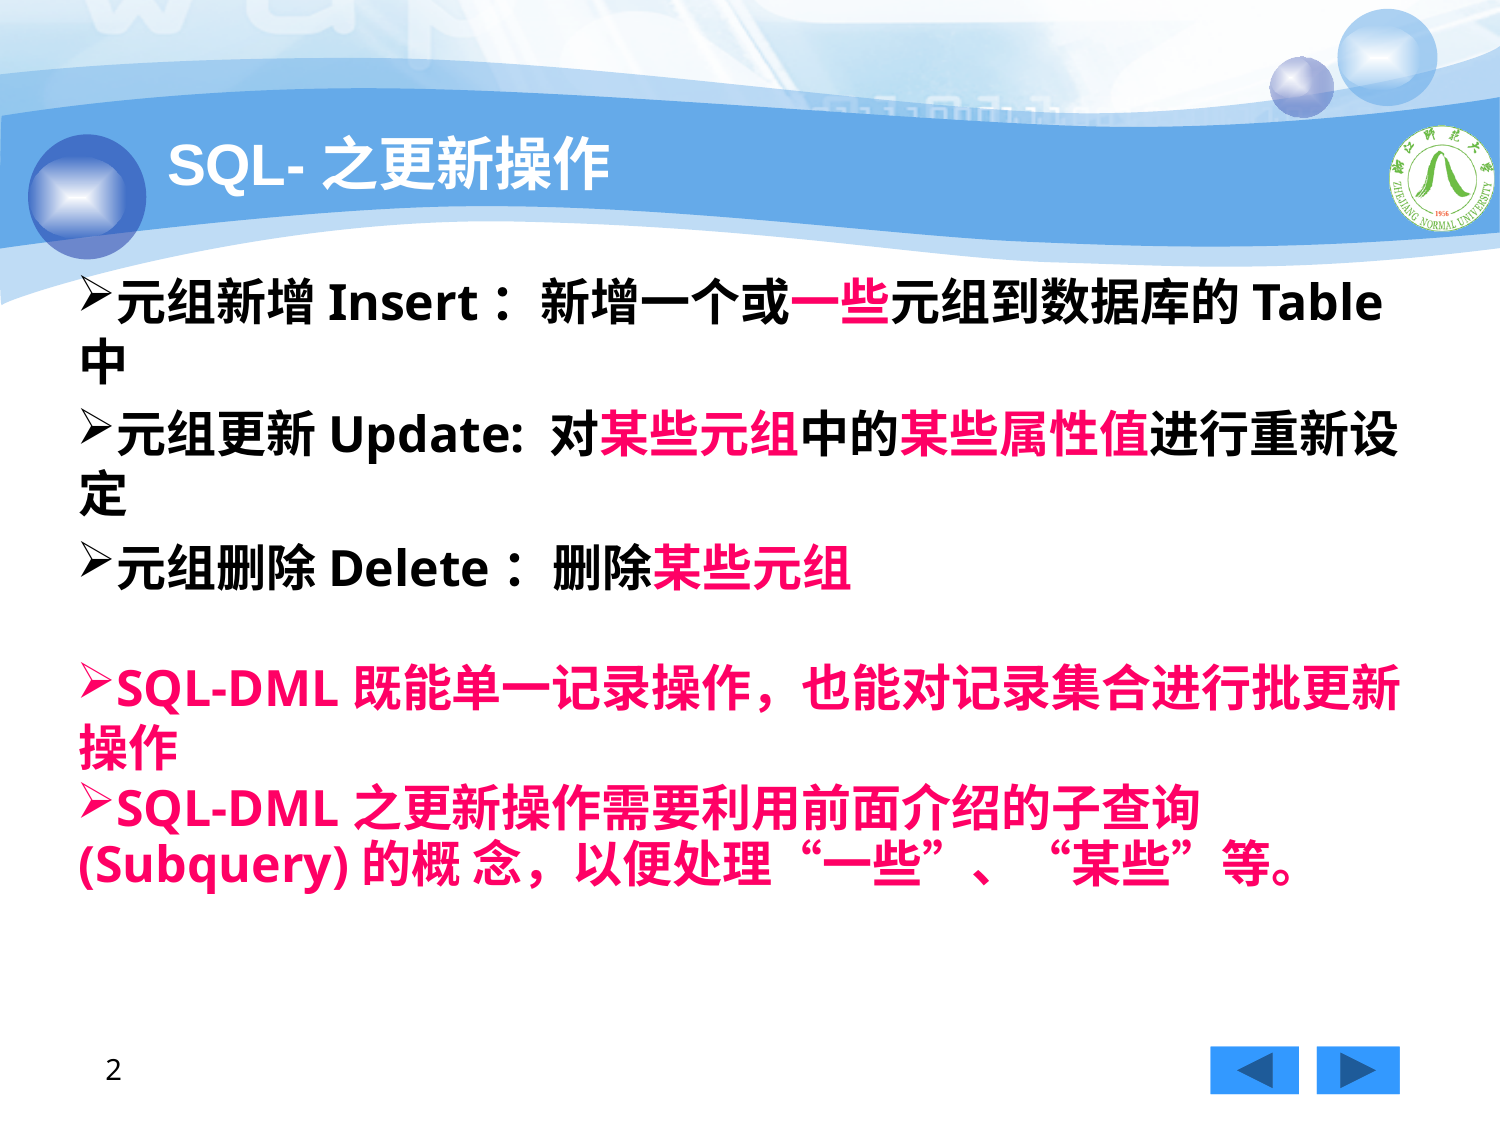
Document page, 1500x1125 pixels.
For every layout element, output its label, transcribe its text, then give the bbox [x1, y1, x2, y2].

text_box 元组新增Insert：新增一个或一些元组到数据库的Table中 元组更新Update: 对某些元组中的某些属性值进行重新设定 元组删除Delete：删除某些元组 SQL-DML既能单一记录操作，也能对记录集合进行批更新操作 SQL-DML之更新操作需要利用前面介绍的子查询(Subquery)的概 念，以便处理“一些”、“某些”等。 [76, 255, 1436, 893]
picture [1388, 125, 1495, 232]
text_box SQL-之更新操作 [98, 125, 678, 198]
slide_number 2 [41, 1023, 138, 1099]
picture [0, 0, 1500, 113]
